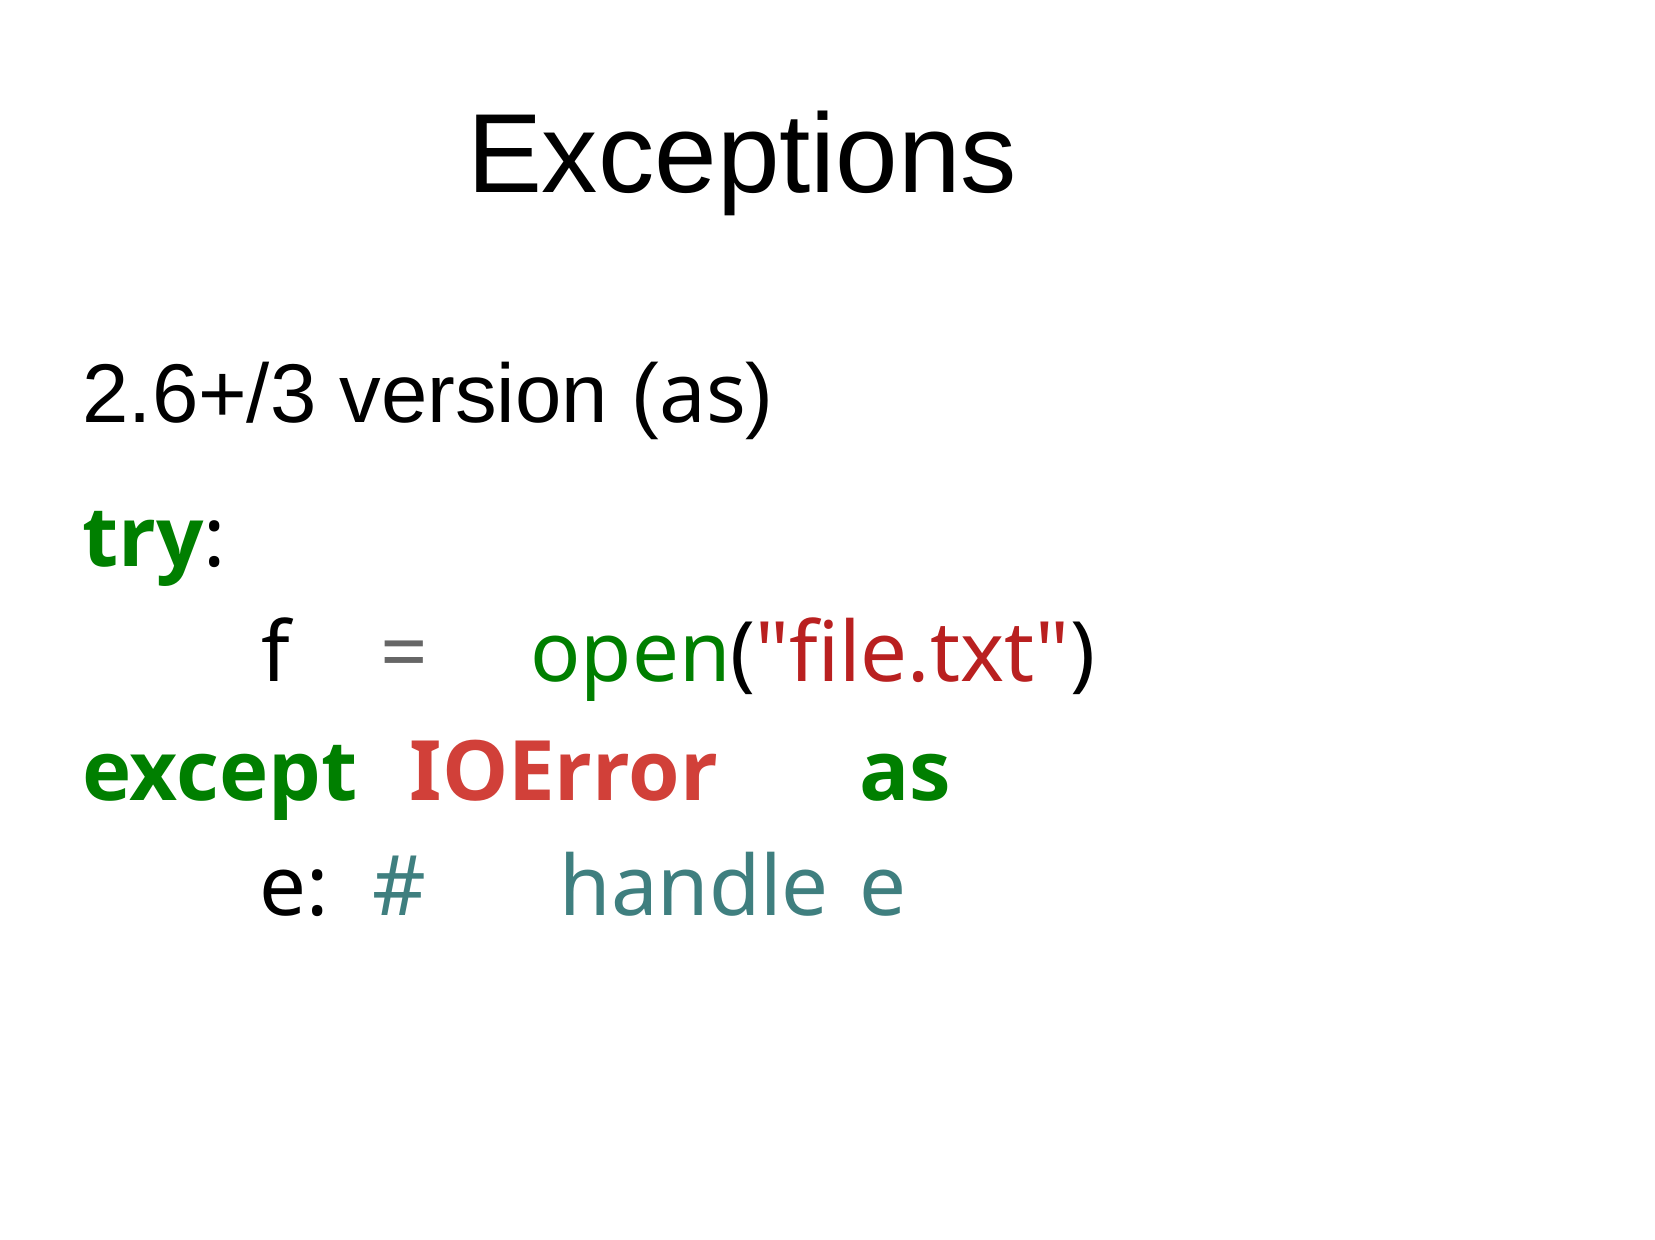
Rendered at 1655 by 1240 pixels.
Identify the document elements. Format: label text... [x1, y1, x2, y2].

text_box 2.6+/3 version (as) try: f = open("file.txt") except IOError as e: # handle e [80, 339, 1159, 952]
title Exceptions [465, 80, 1189, 220]
